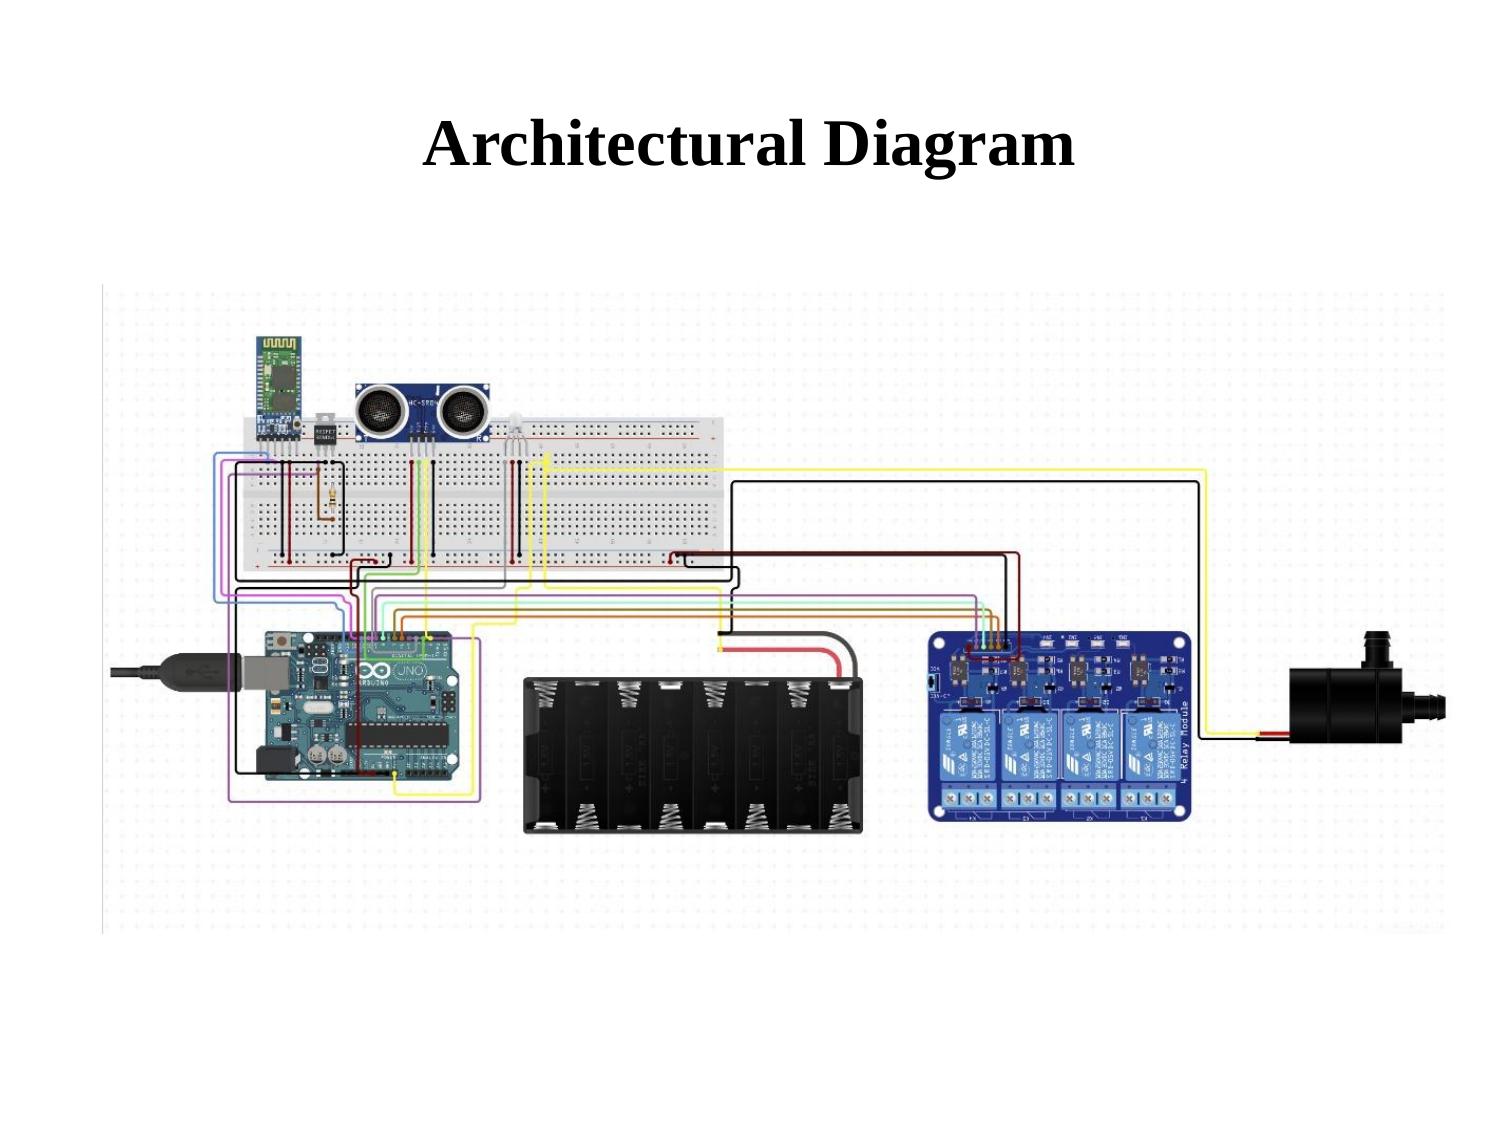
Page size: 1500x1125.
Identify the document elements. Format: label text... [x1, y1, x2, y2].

title Architectural Diagram [75, 45, 1425, 233]
picture [100, 283, 1452, 934]
